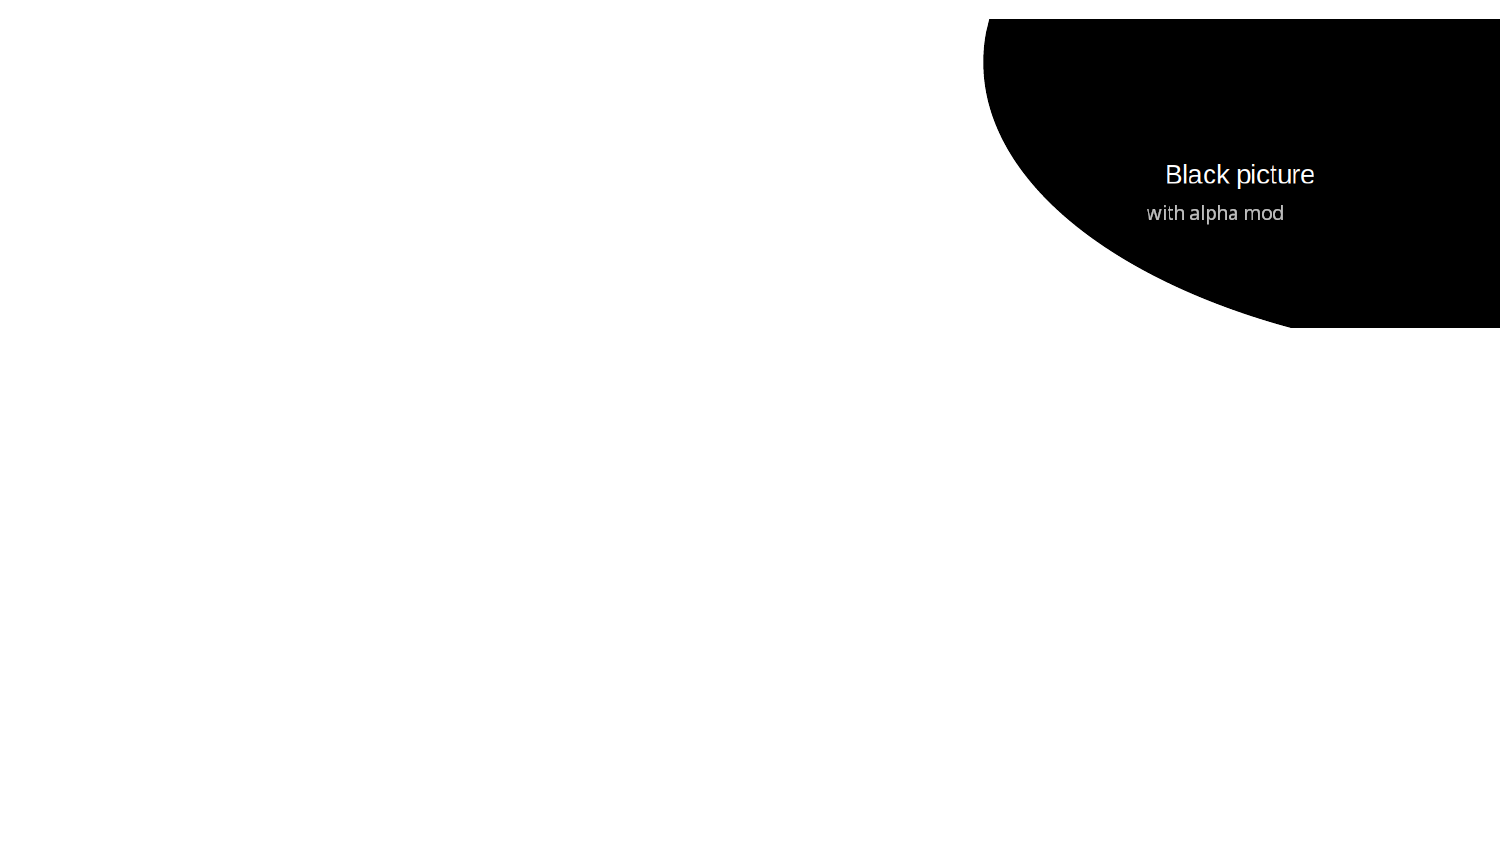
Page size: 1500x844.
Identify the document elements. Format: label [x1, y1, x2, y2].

picture [983, 18, 1500, 328]
